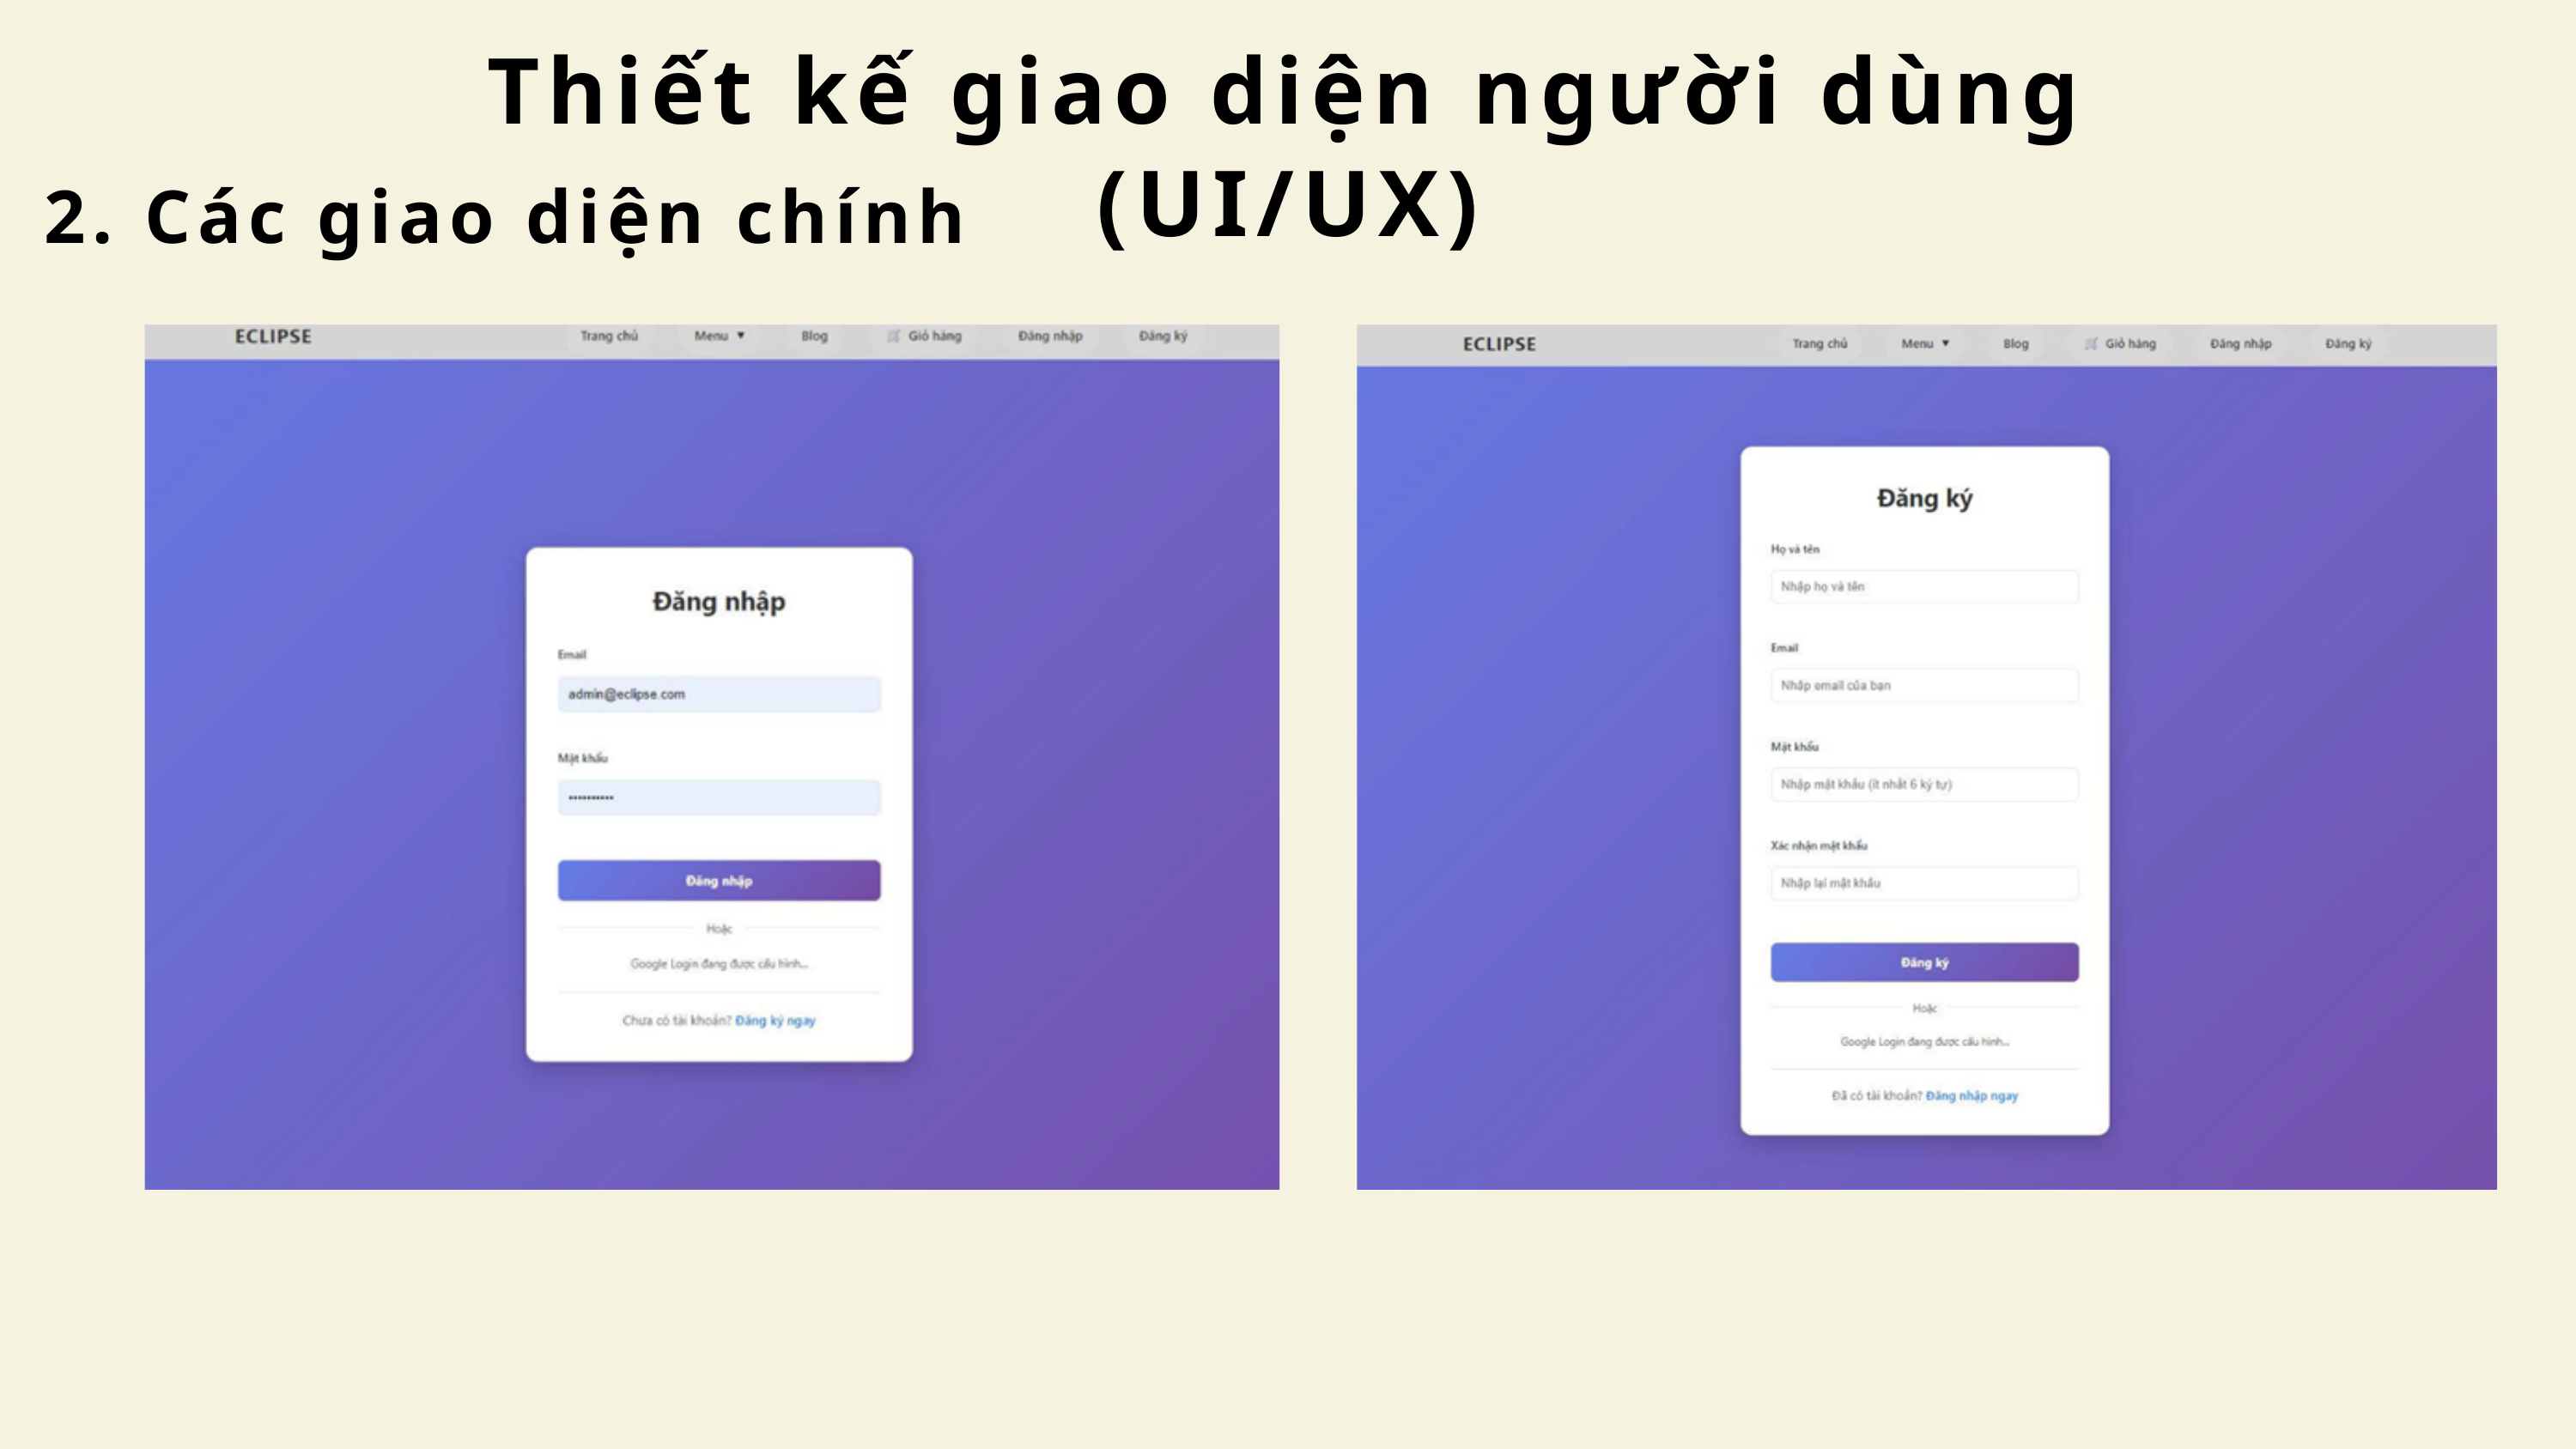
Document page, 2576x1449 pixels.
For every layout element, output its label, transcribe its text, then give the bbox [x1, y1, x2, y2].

text_box Thiết kế giao diện người dùng (UI/UX) [320, 28, 2256, 255]
text_box [144, 324, 1280, 1190]
text_box 2. Các giao diện chính [0, 167, 1012, 258]
text_box [1357, 324, 2498, 1190]
